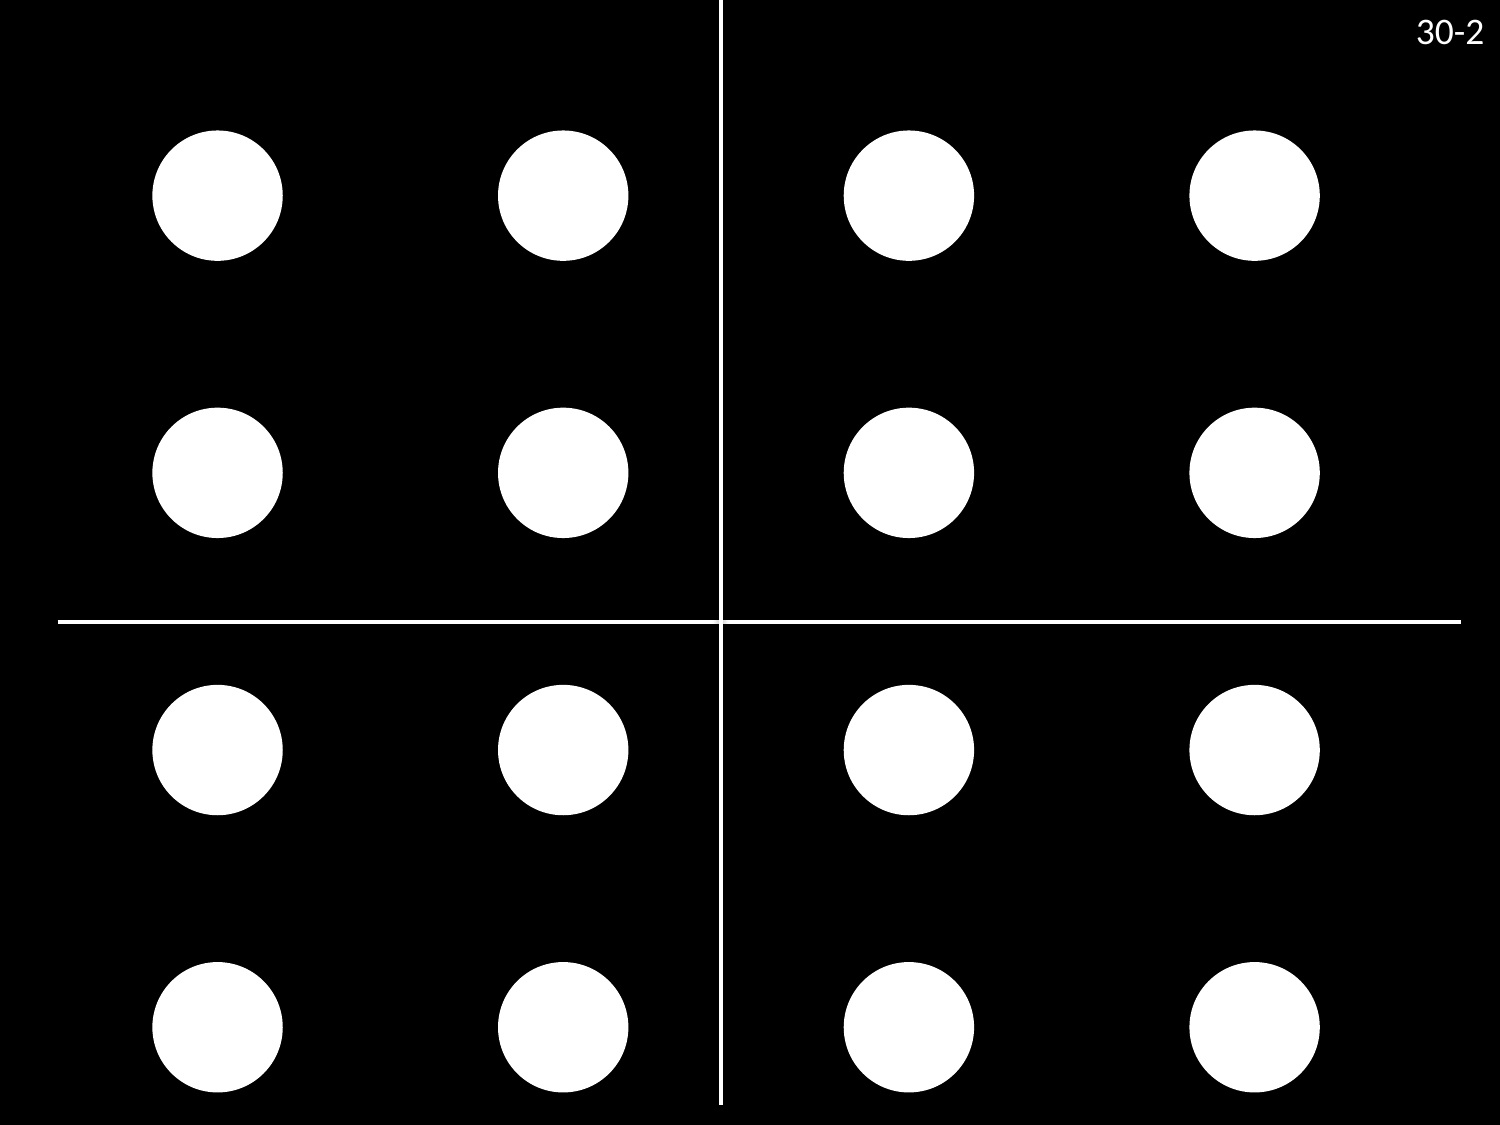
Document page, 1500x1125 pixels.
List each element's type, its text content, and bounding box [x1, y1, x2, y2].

text_box [152, 130, 283, 261]
text_box 30-2 [1401, 0, 1500, 60]
text_box [152, 407, 283, 539]
text_box [152, 684, 283, 816]
text_box [1189, 407, 1320, 539]
text_box [1189, 130, 1320, 261]
text_box [843, 962, 975, 1093]
text_box [152, 962, 283, 1093]
text_box [1189, 962, 1320, 1093]
text_box [498, 407, 629, 539]
text_box [843, 407, 975, 539]
text_box [843, 684, 975, 816]
text_box [498, 962, 629, 1093]
text_box [1189, 684, 1320, 816]
text_box [498, 130, 629, 261]
text_box [498, 684, 629, 816]
text_box [843, 130, 975, 261]
